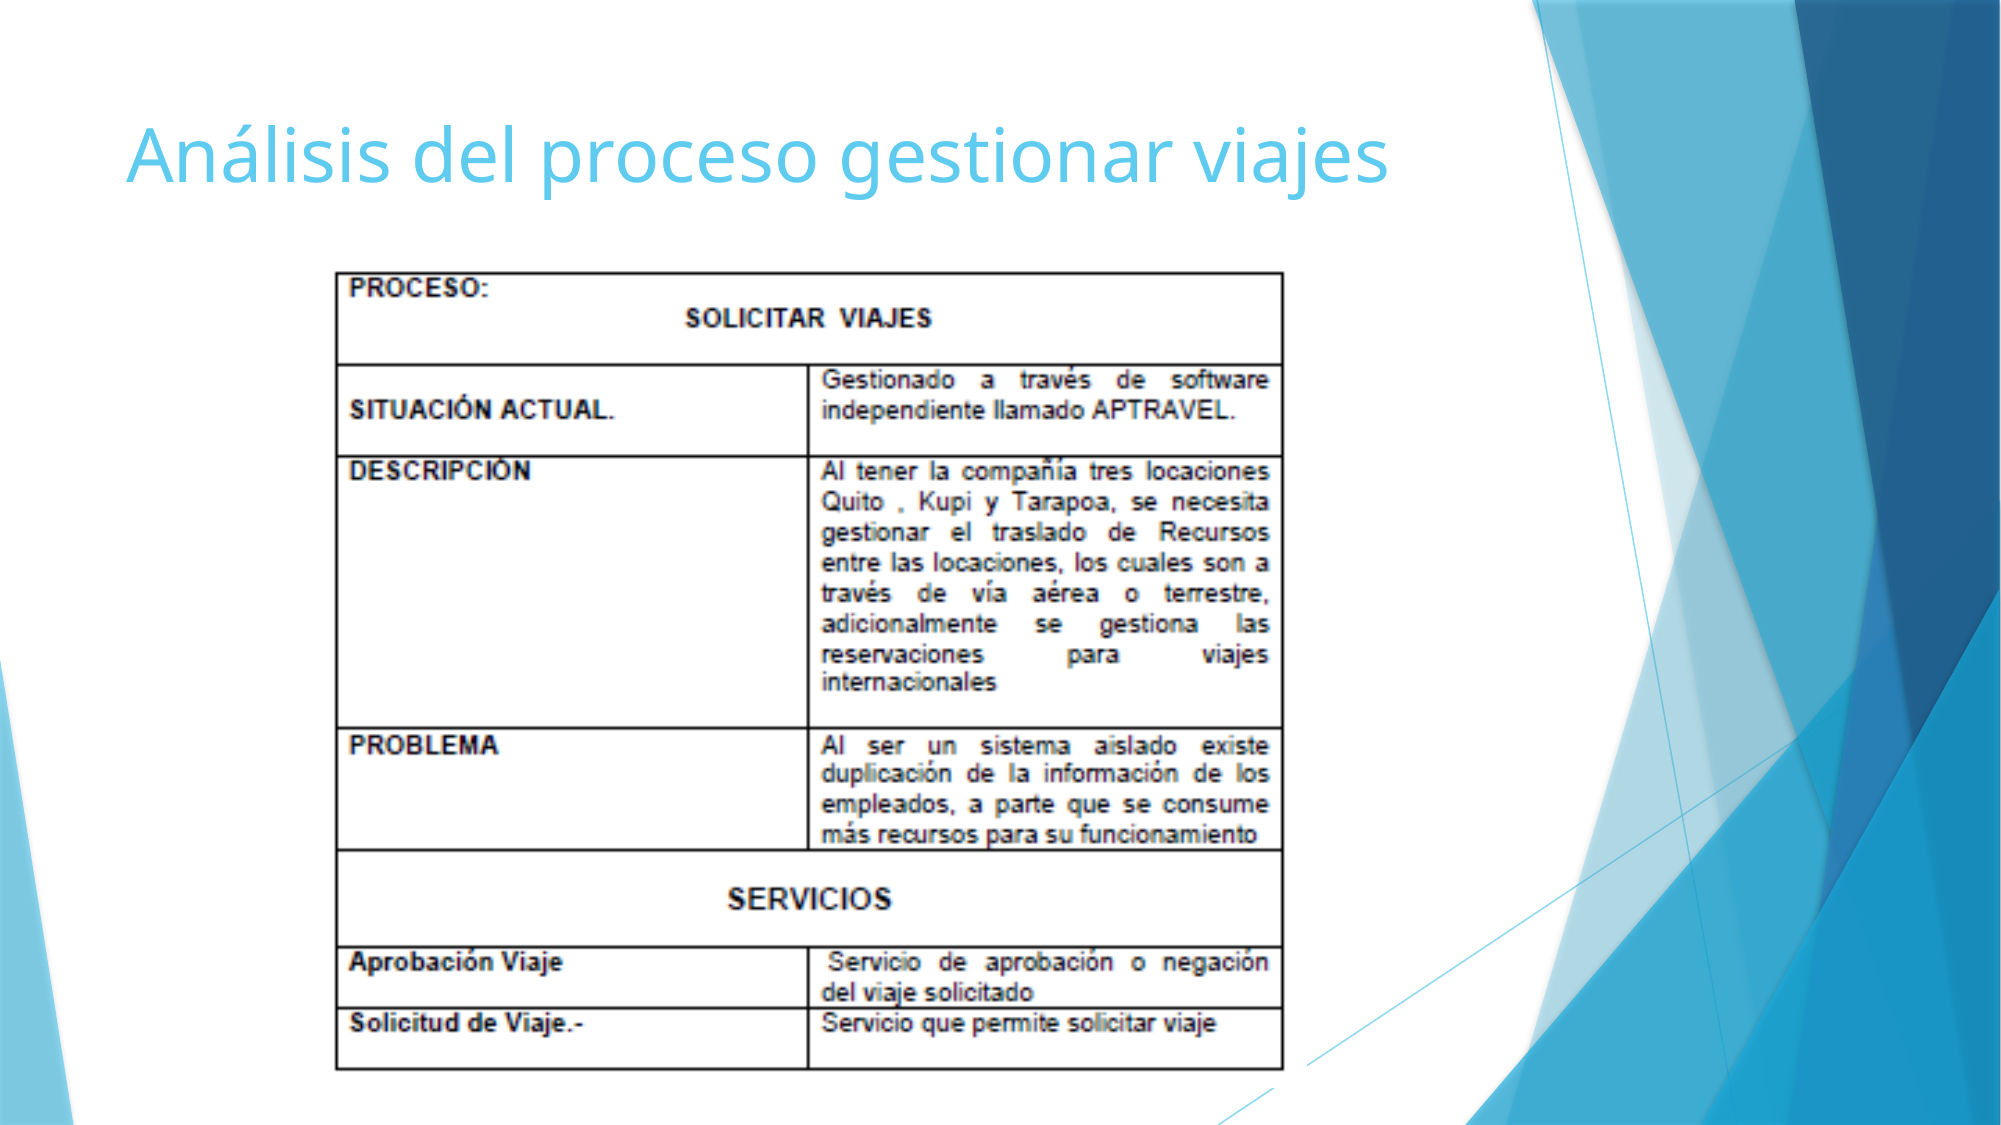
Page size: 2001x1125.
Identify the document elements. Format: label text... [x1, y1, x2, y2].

title Análisis del proceso gestionar viajes [111, 99, 1522, 317]
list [325, 258, 1307, 1088]
